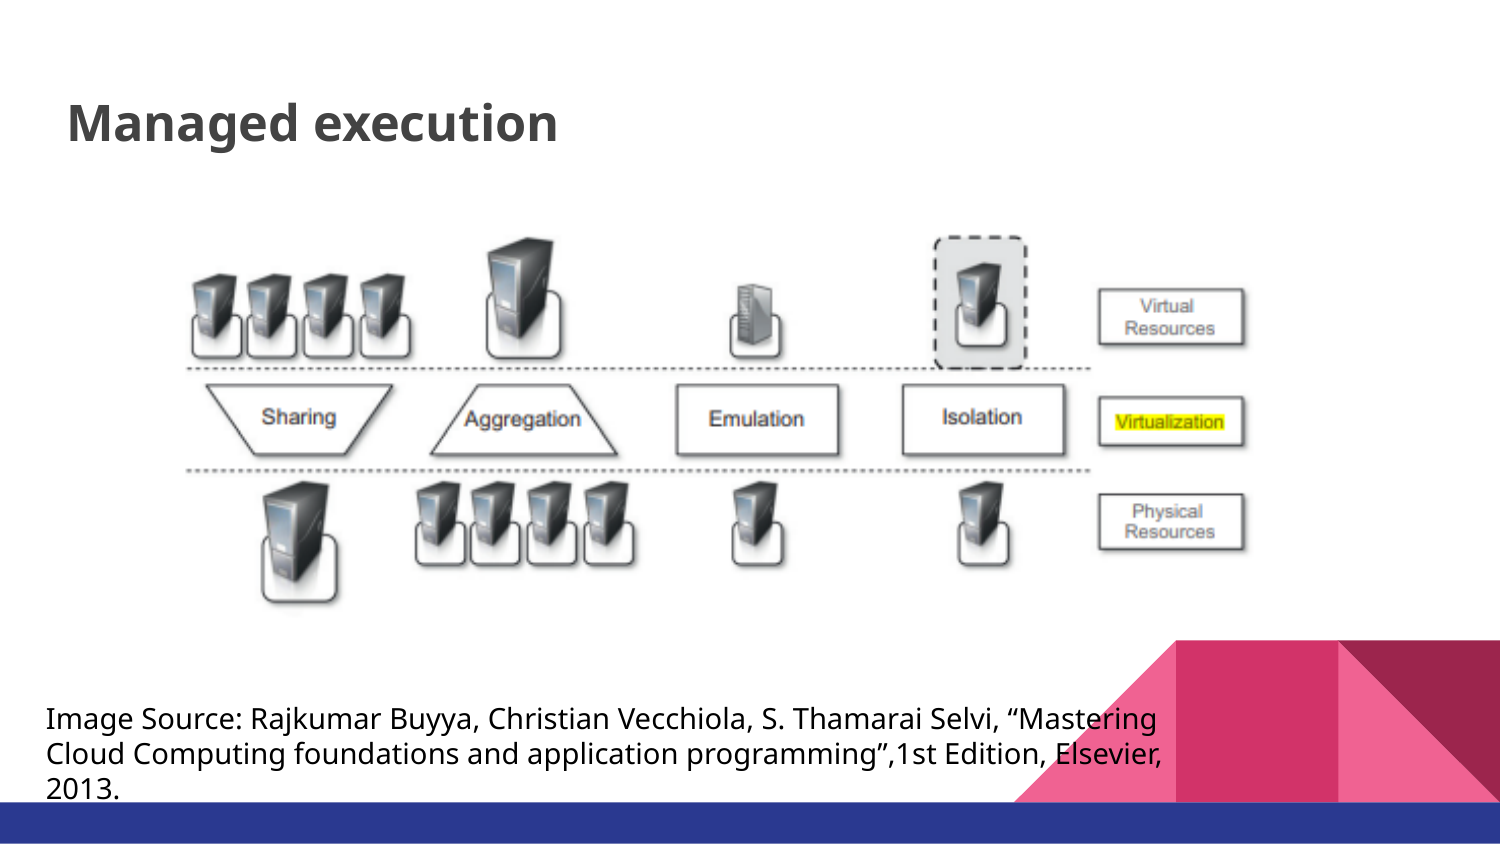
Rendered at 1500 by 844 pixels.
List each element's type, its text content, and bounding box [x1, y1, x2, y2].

title Managed execution [51, 67, 1449, 167]
text_box Image Source: Rajkumar Buyya, Christian Vecchiola, S. Thamarai Selvi, “Mastering Cloud Computing foundations and application programming”,1st Edition, Elsevier, 2013. [30, 685, 1235, 820]
picture [174, 191, 1278, 626]
